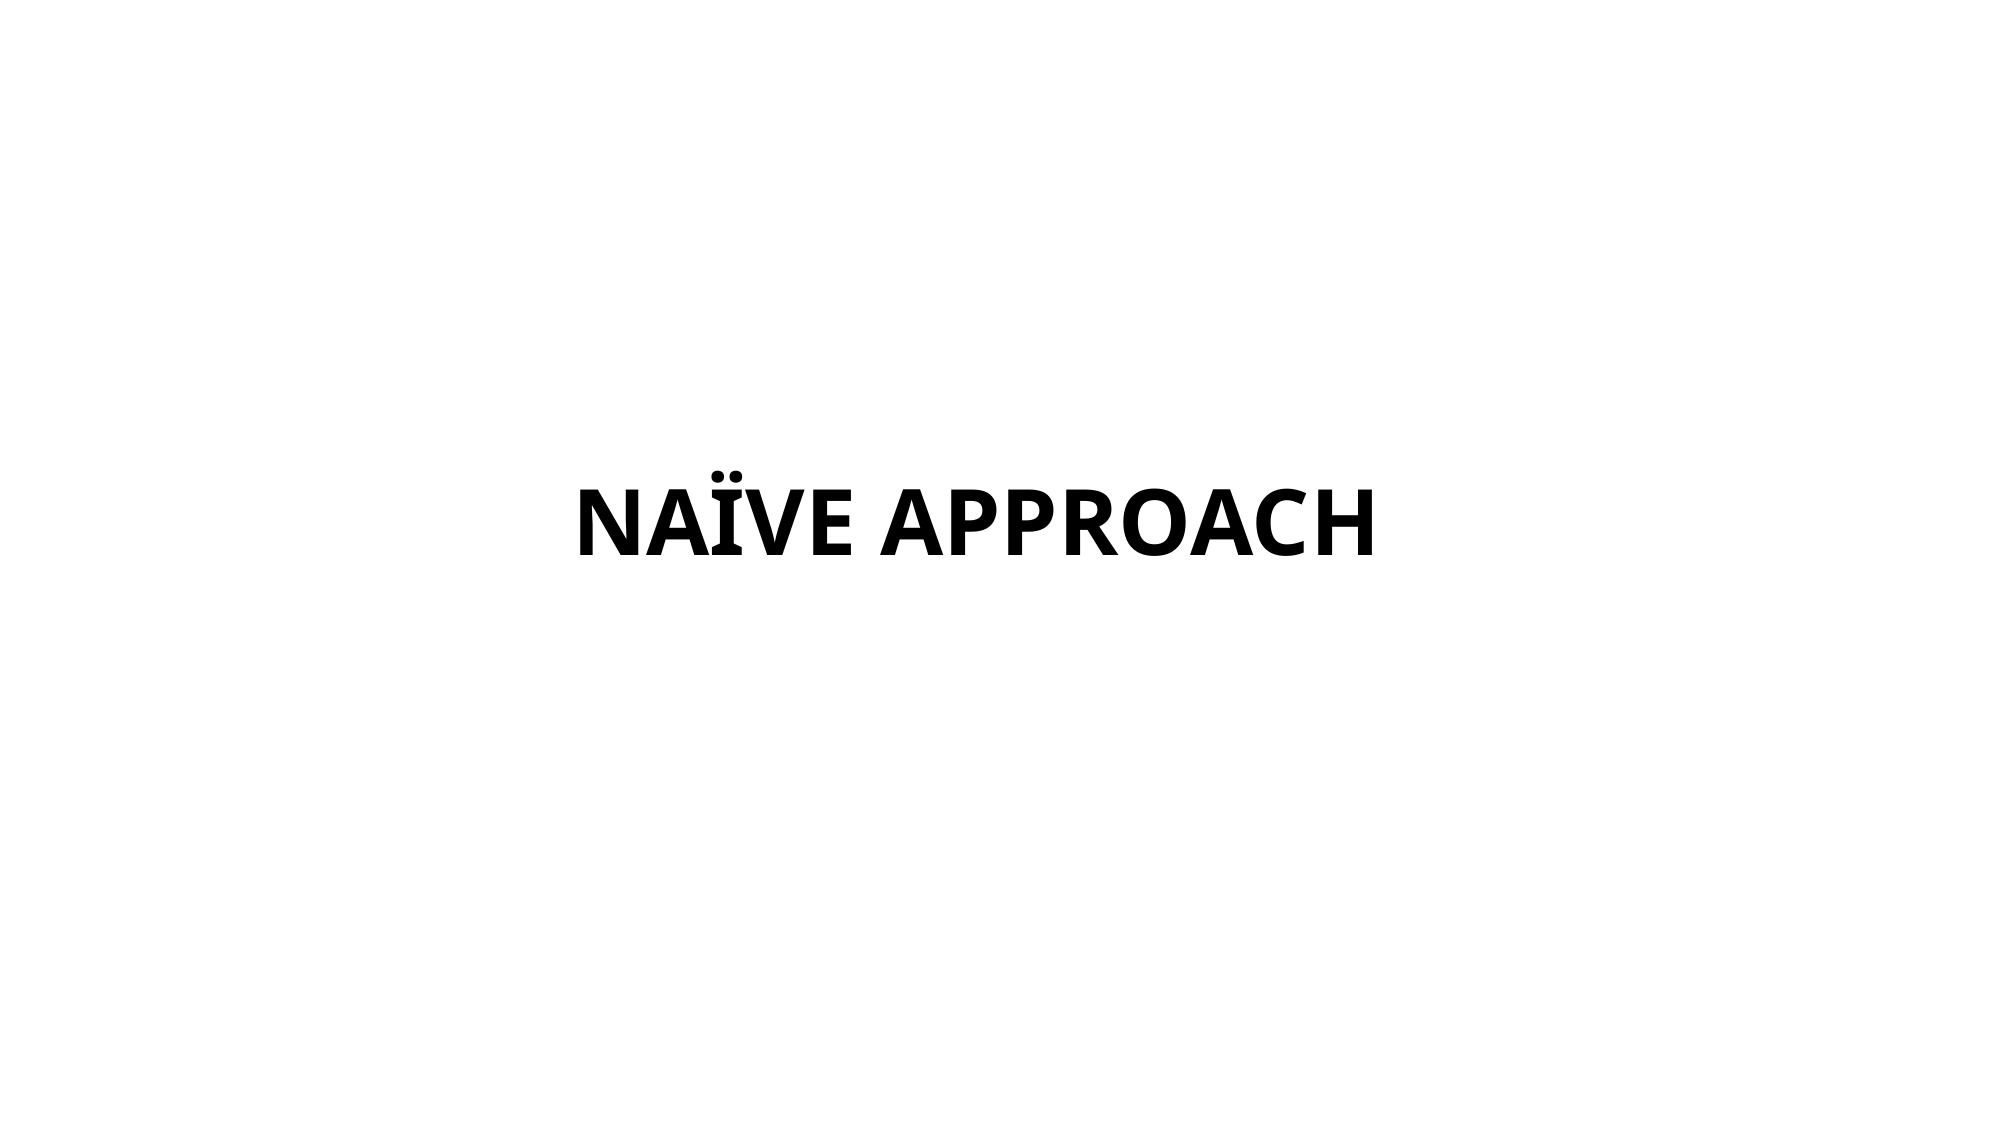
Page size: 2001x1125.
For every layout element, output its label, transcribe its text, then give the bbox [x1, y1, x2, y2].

title NAÏVE APPROACH [114, 416, 1840, 635]
